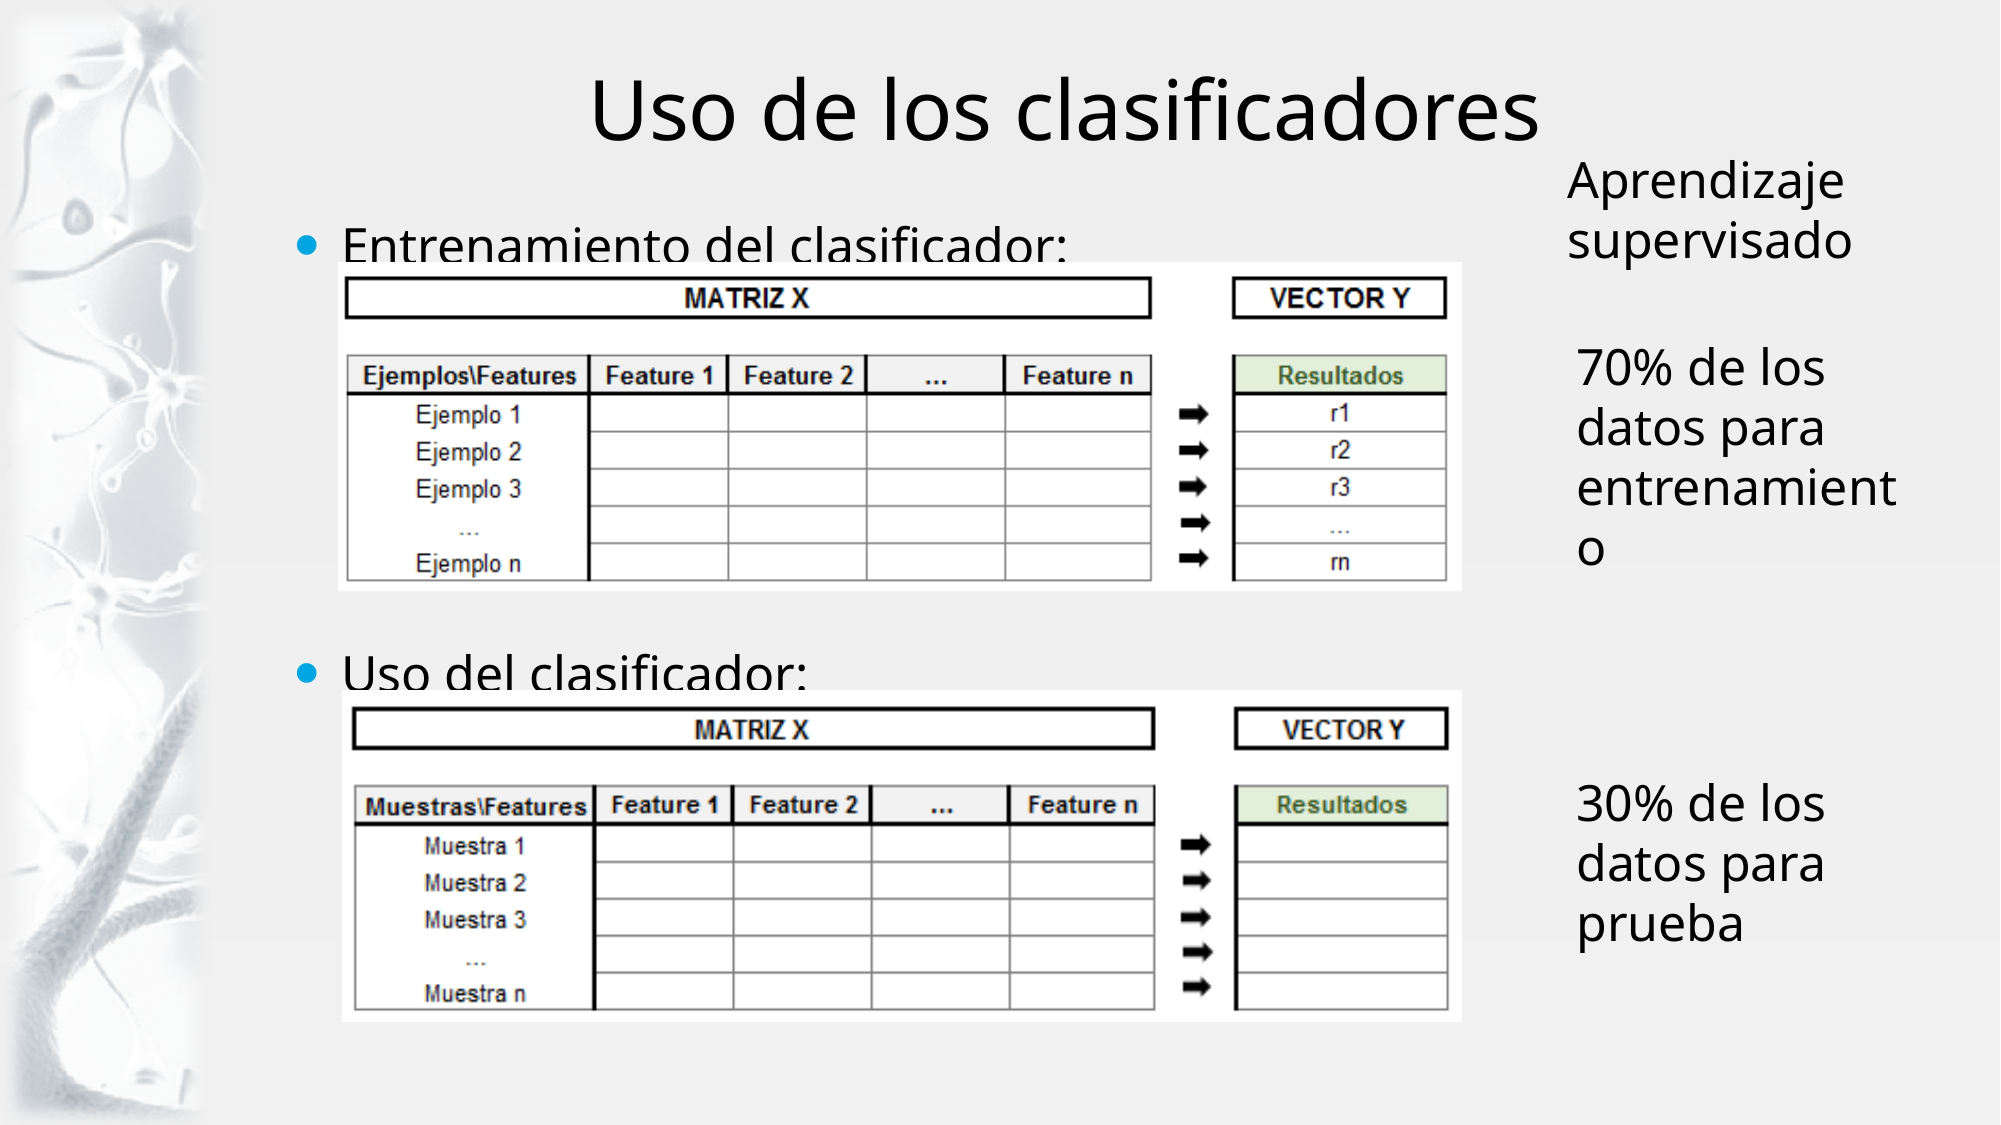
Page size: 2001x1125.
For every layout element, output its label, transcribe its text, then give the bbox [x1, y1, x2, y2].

picture [338, 262, 1463, 591]
text_box Aprendizaje supervisado [1552, 129, 1905, 288]
list Entrenamiento del clasificador: [279, 206, 1923, 319]
text_box 30% de los datos para prueba [1561, 717, 1887, 1005]
text_box [243, 483, 1143, 953]
picture [342, 690, 1463, 1023]
text_box 70% de los datos para entrenamiento [1561, 311, 1914, 600]
text_box Uso del clasificador: [1143, 634, 1923, 747]
title Uso de los clasificadores [243, 0, 1887, 214]
